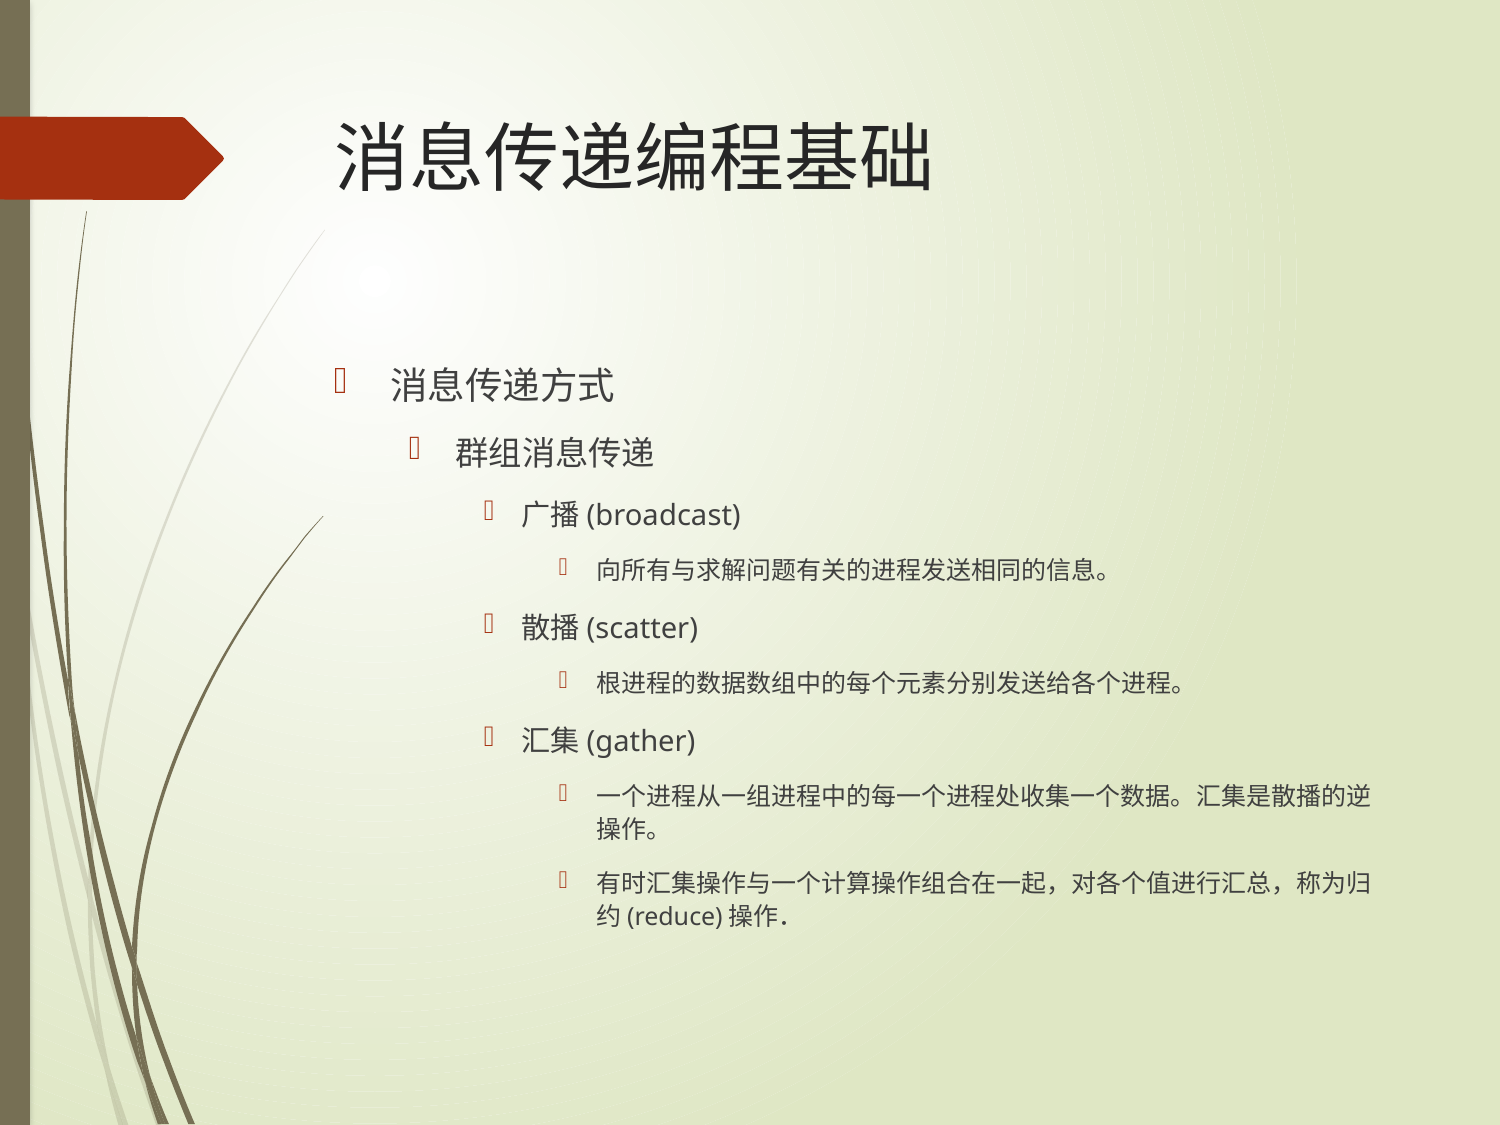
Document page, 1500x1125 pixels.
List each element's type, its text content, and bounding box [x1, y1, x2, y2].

list 消息传递方式 群组消息传递 广播(broadcast) 向所有与求解问题有关的进程发送相同的信息。 散播(scatter) 根进程的数据数组中的每个元素分别发送给各个进程。 汇集(gather) 一个进程从一组进程中的每一个进程处收集一个数据。汇集是散播的逆操作。 有时汇集操作与一个计算操作组合在一起，对各个值进行汇总，称为归约(reduce)操作． [318, 350, 1400, 970]
title 消息传递编程基础 [319, 102, 1400, 313]
